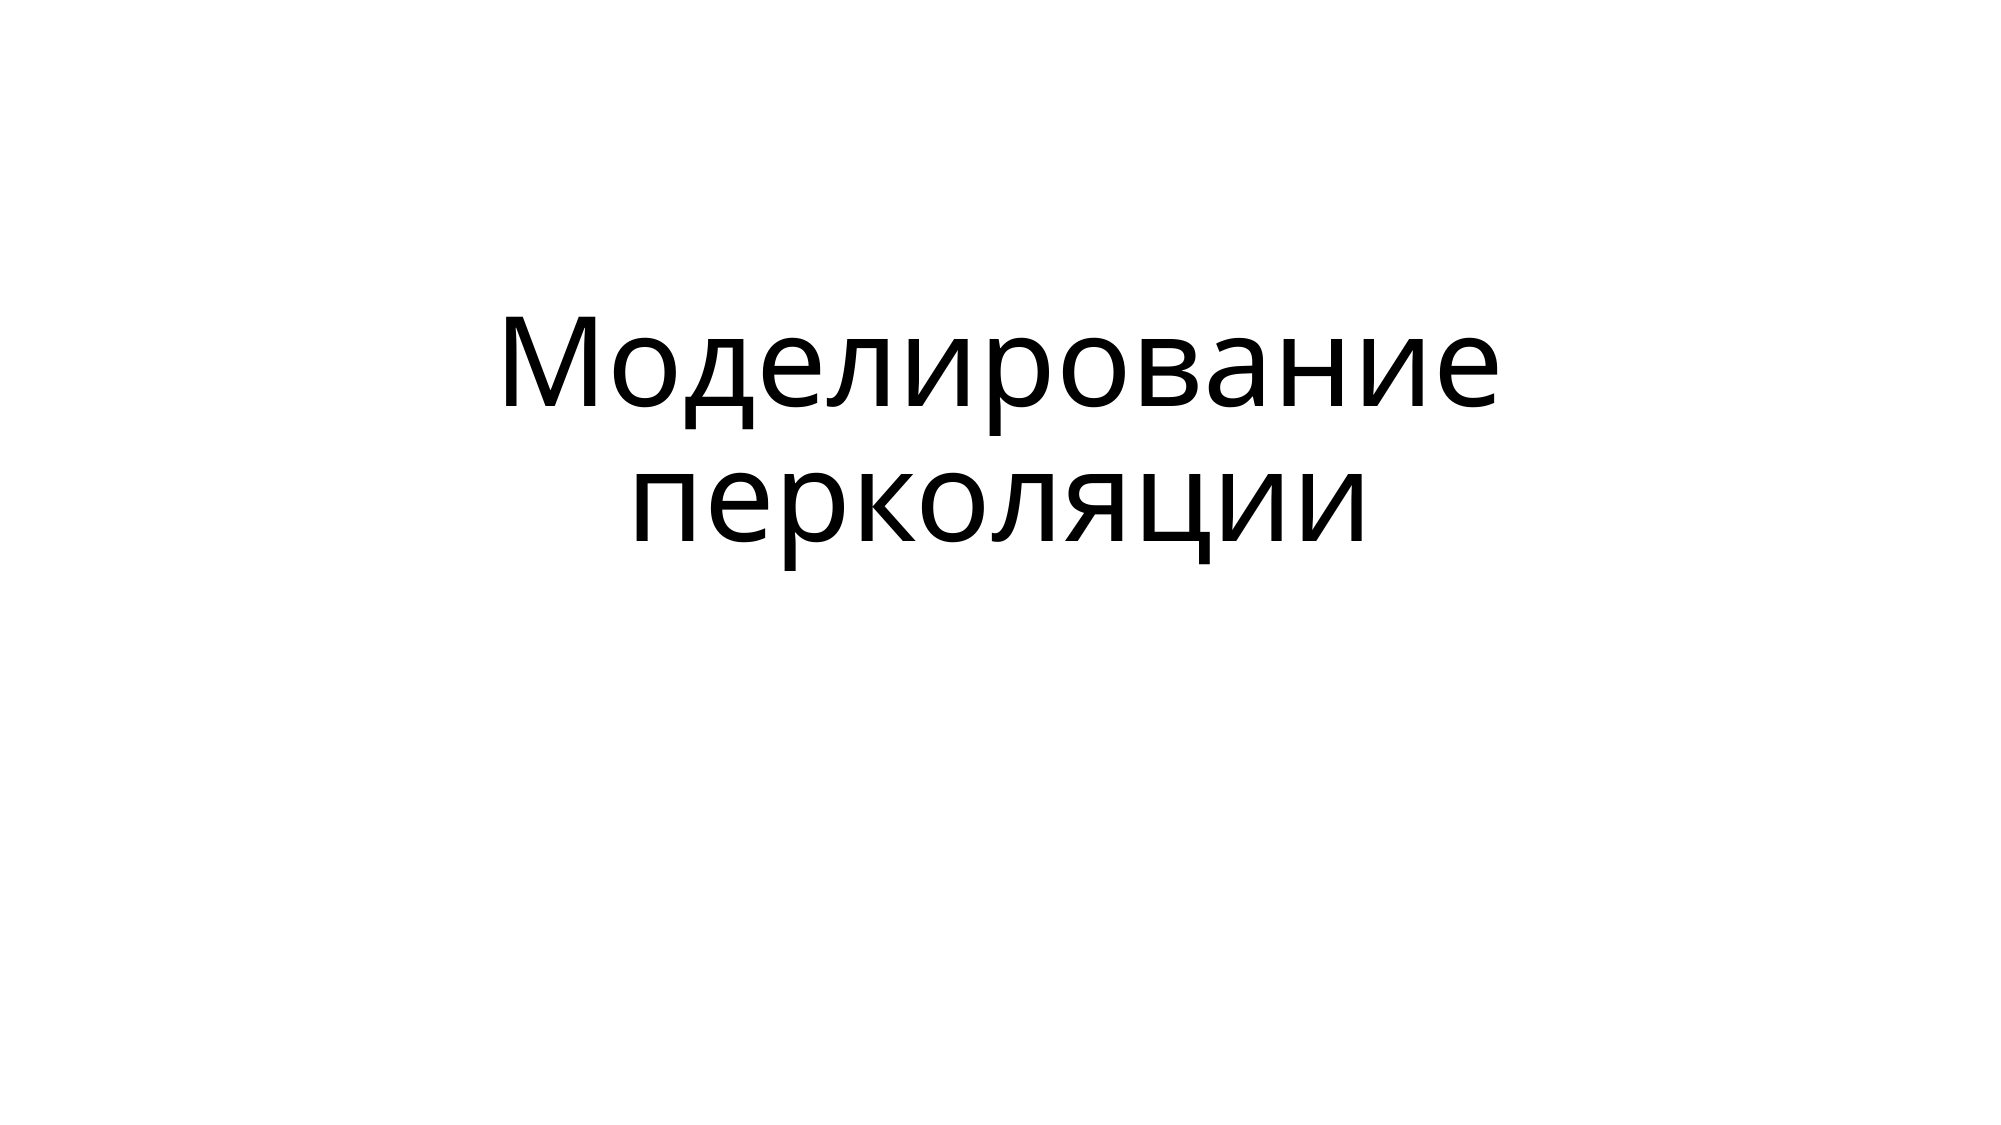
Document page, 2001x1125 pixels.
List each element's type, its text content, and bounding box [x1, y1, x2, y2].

title Моделирование перколяции [249, 184, 1750, 576]
